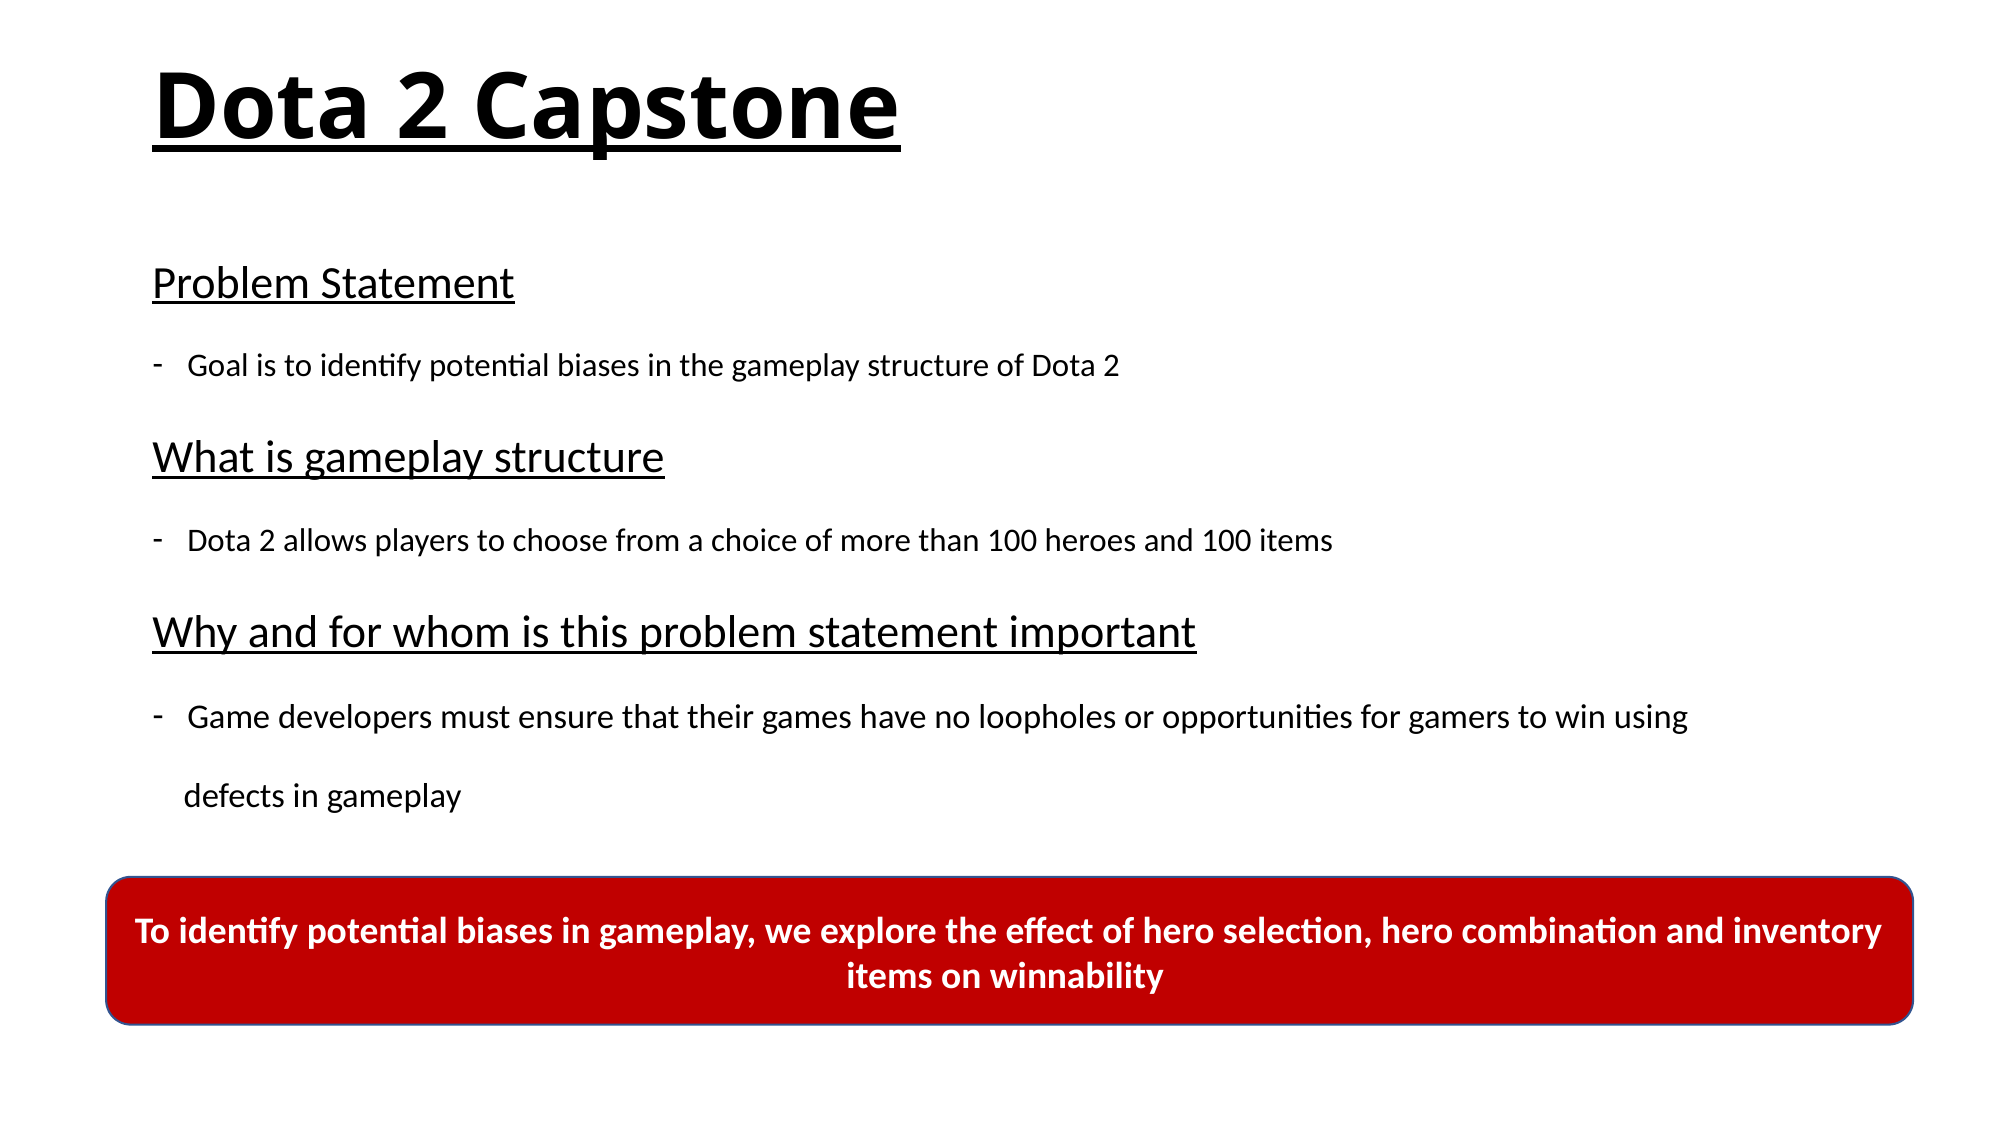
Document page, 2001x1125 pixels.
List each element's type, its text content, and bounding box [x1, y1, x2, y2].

list Problem Statement Goal is to identify potential biases in the gameplay structure of Dota 2 What is gameplay structure Dota 2 allows players to choose from a choice of more than 100 heroes and 100 items Why and for whom is this problem statement important Game developers must ensure that their games have no loopholes or opportunities for gamers to win using defects in gameplay [137, 217, 1863, 829]
title Dota 2 Capstone [137, 0, 1863, 217]
text_box To identify potential biases in gameplay, we explore the effect of hero selection, hero combination and inventory items on winnability [105, 875, 1915, 1026]
